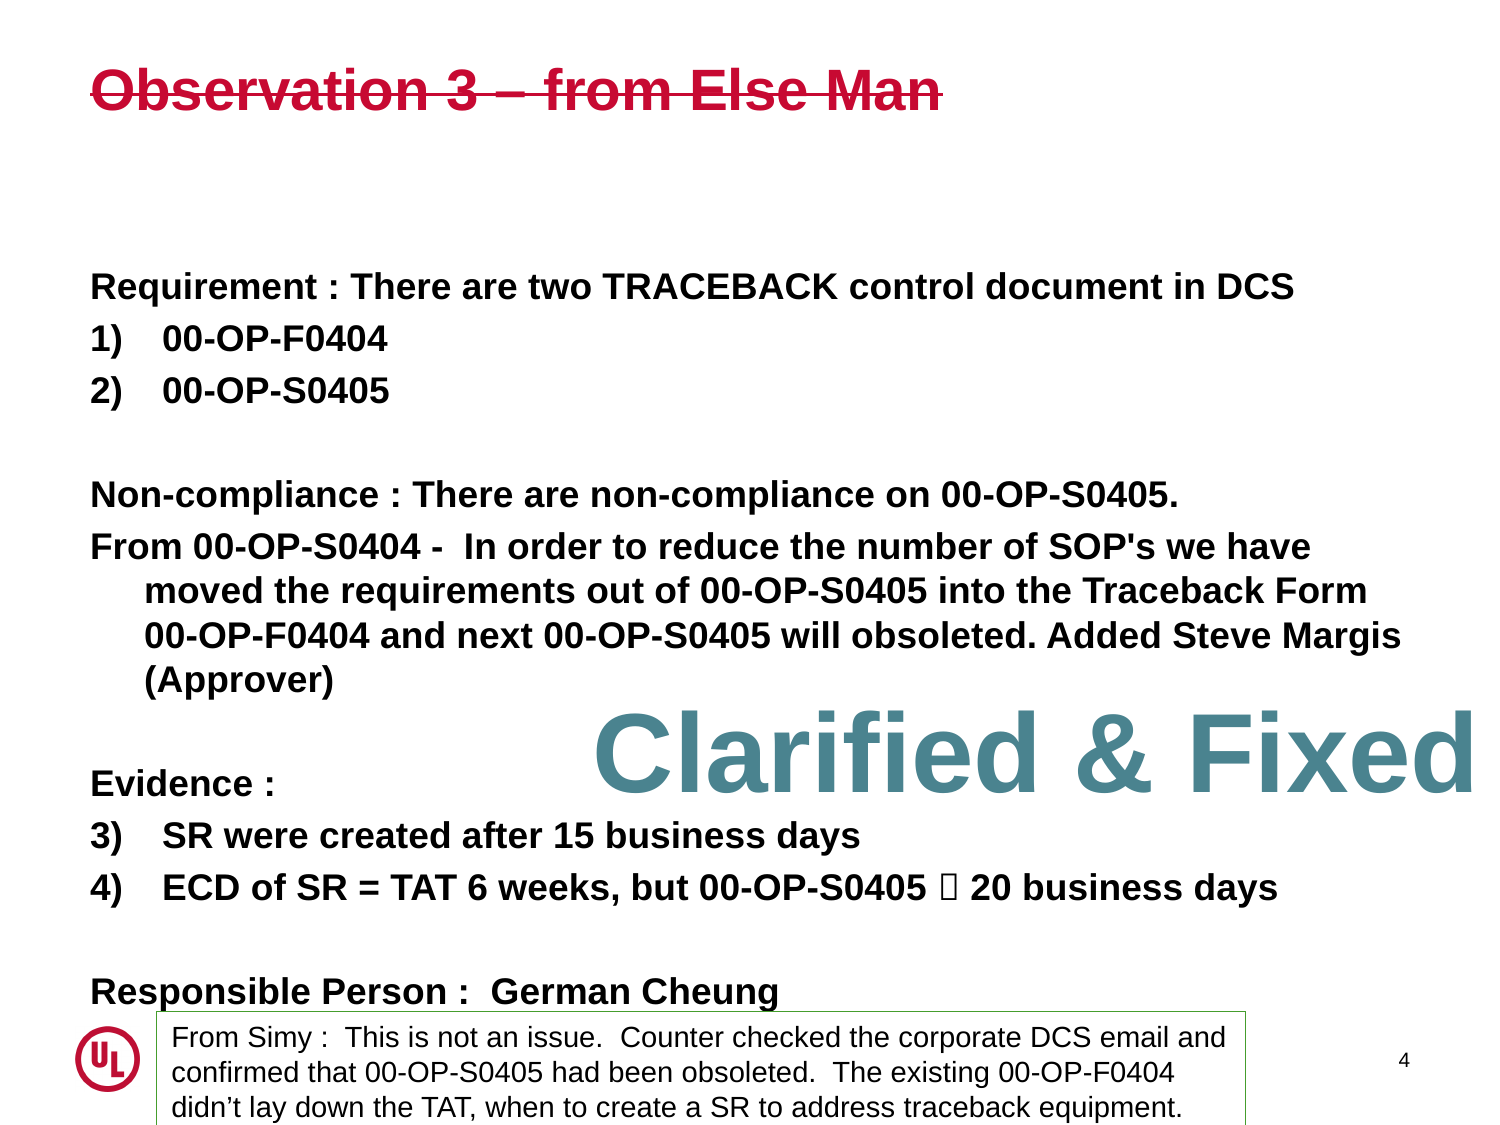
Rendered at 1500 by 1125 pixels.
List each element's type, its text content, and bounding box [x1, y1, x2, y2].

picture [75, 1030, 140, 1092]
text_box Clarified & Fixed [577, 672, 1496, 823]
list Requirement : There are two TRACEBACK control document in DCS 00-OP-F0404 00-OP-S0405 Non-compliance : There are non-compliance on 00-OP-S0405. From 00-OP-S0404 - In order to reduce the number of SOP's we have moved the requirements out of 00-OP-S0405 into the Traceback Form 00-OP-F0404 and next 00-OP-S0405 will obsoleted. Added Steve Margis (Approver) Evidence : SR were created after 15 business days ECD of SR = TAT 6 weeks, but 00-OP-S0405  20 business days Responsible Person : German Cheung [75, 254, 1425, 1030]
slide_number 4 [1319, 1030, 1425, 1090]
text_box From Simy : This is not an issue. Counter checked the corporate DCS email and confirmed that 00-OP-S0405 had been obsoleted. The existing 00-OP-F0404 didn’t lay down the TAT, when to create a SR to address traceback equipment. [156, 1011, 1246, 1125]
title Observation 3 – from Else Man [75, 45, 1425, 233]
